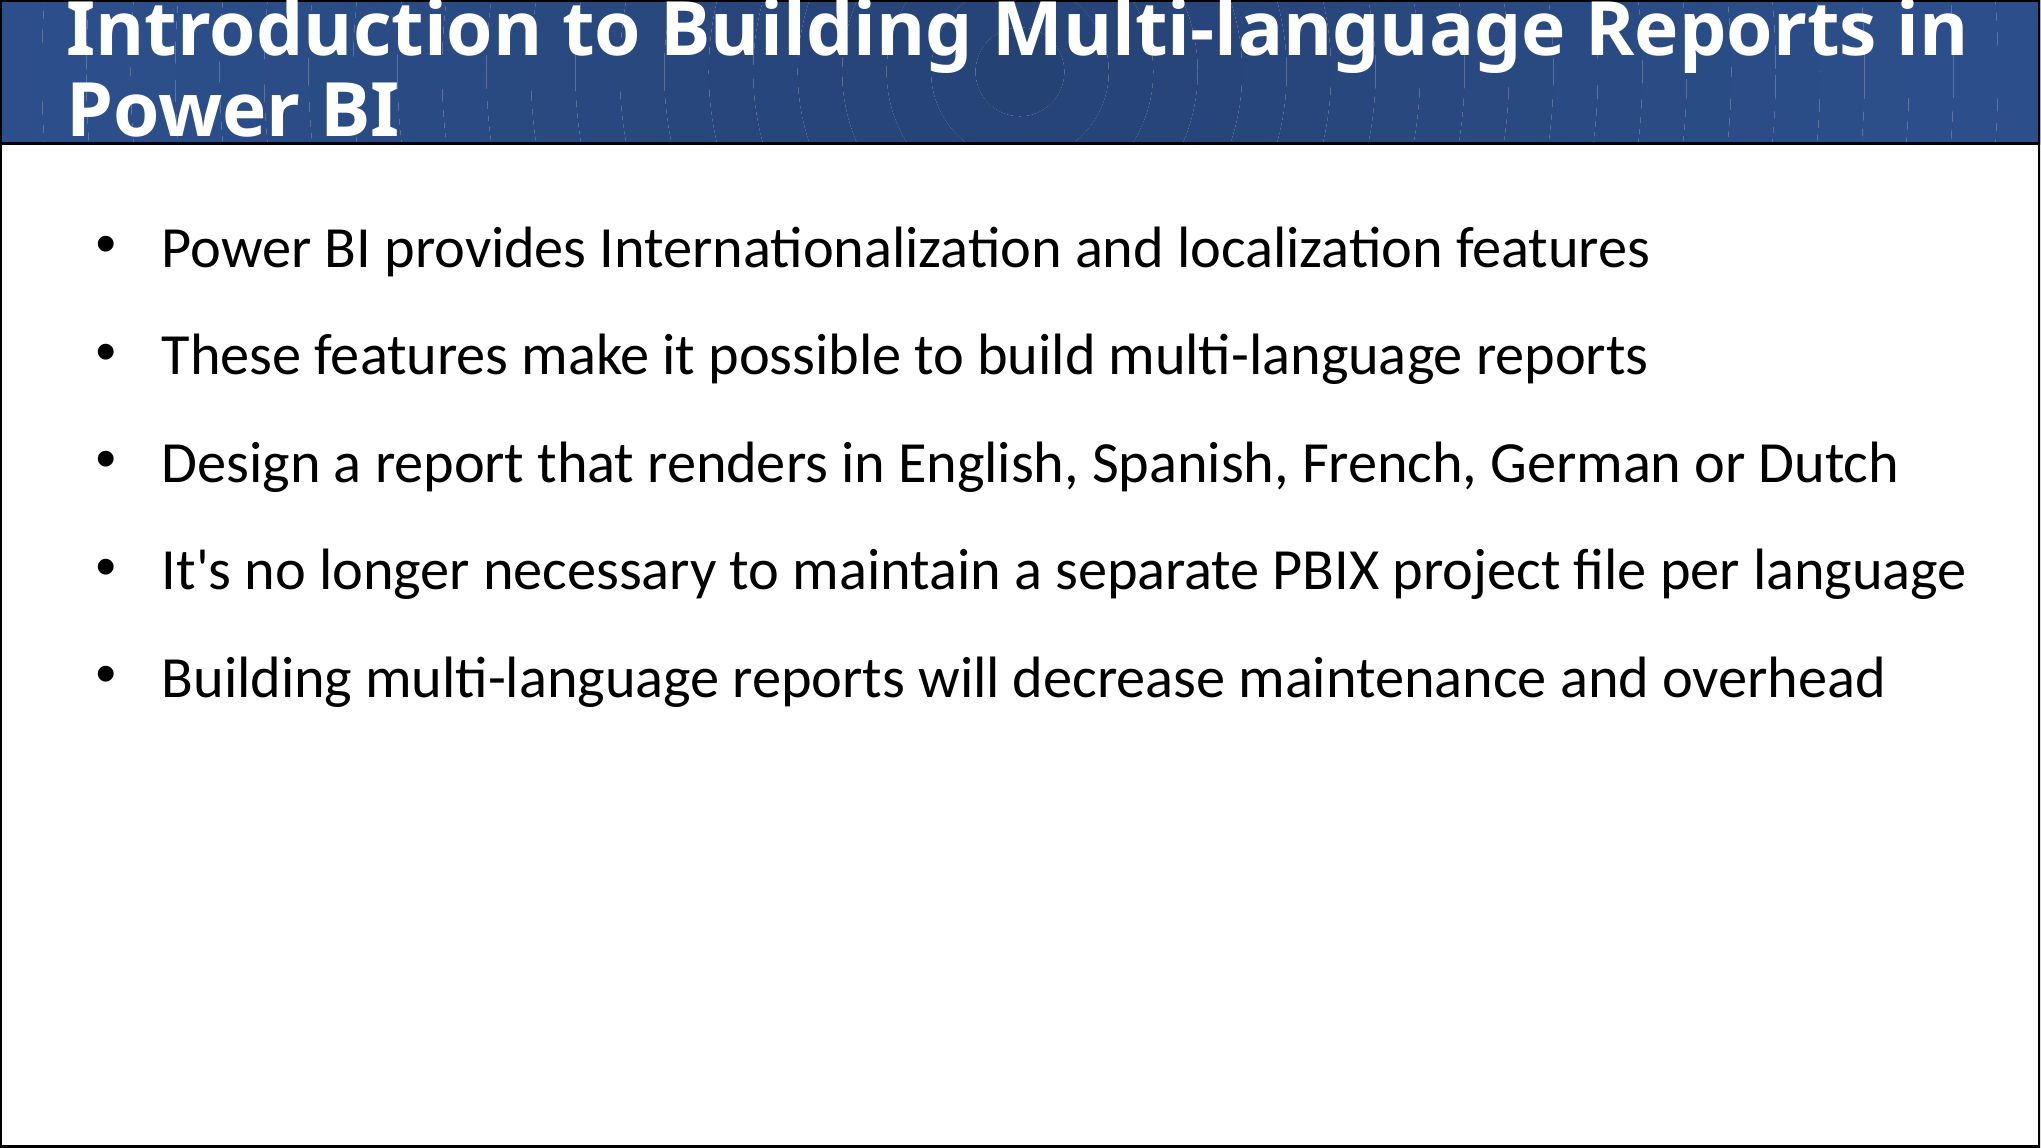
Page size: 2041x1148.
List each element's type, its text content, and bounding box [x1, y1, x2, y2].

title Introduction to Building Multi-language Reports in Power BI [51, 31, 1988, 113]
list Power BI provides Internationalization and localization features These features make it possible to build multi-language reports Design a report that renders in English, Spanish, French, German or Dutch It's no longer necessary to maintain a separate PBIX project file per language Building multi-language reports will decrease maintenance and overhead [80, 201, 1988, 722]
